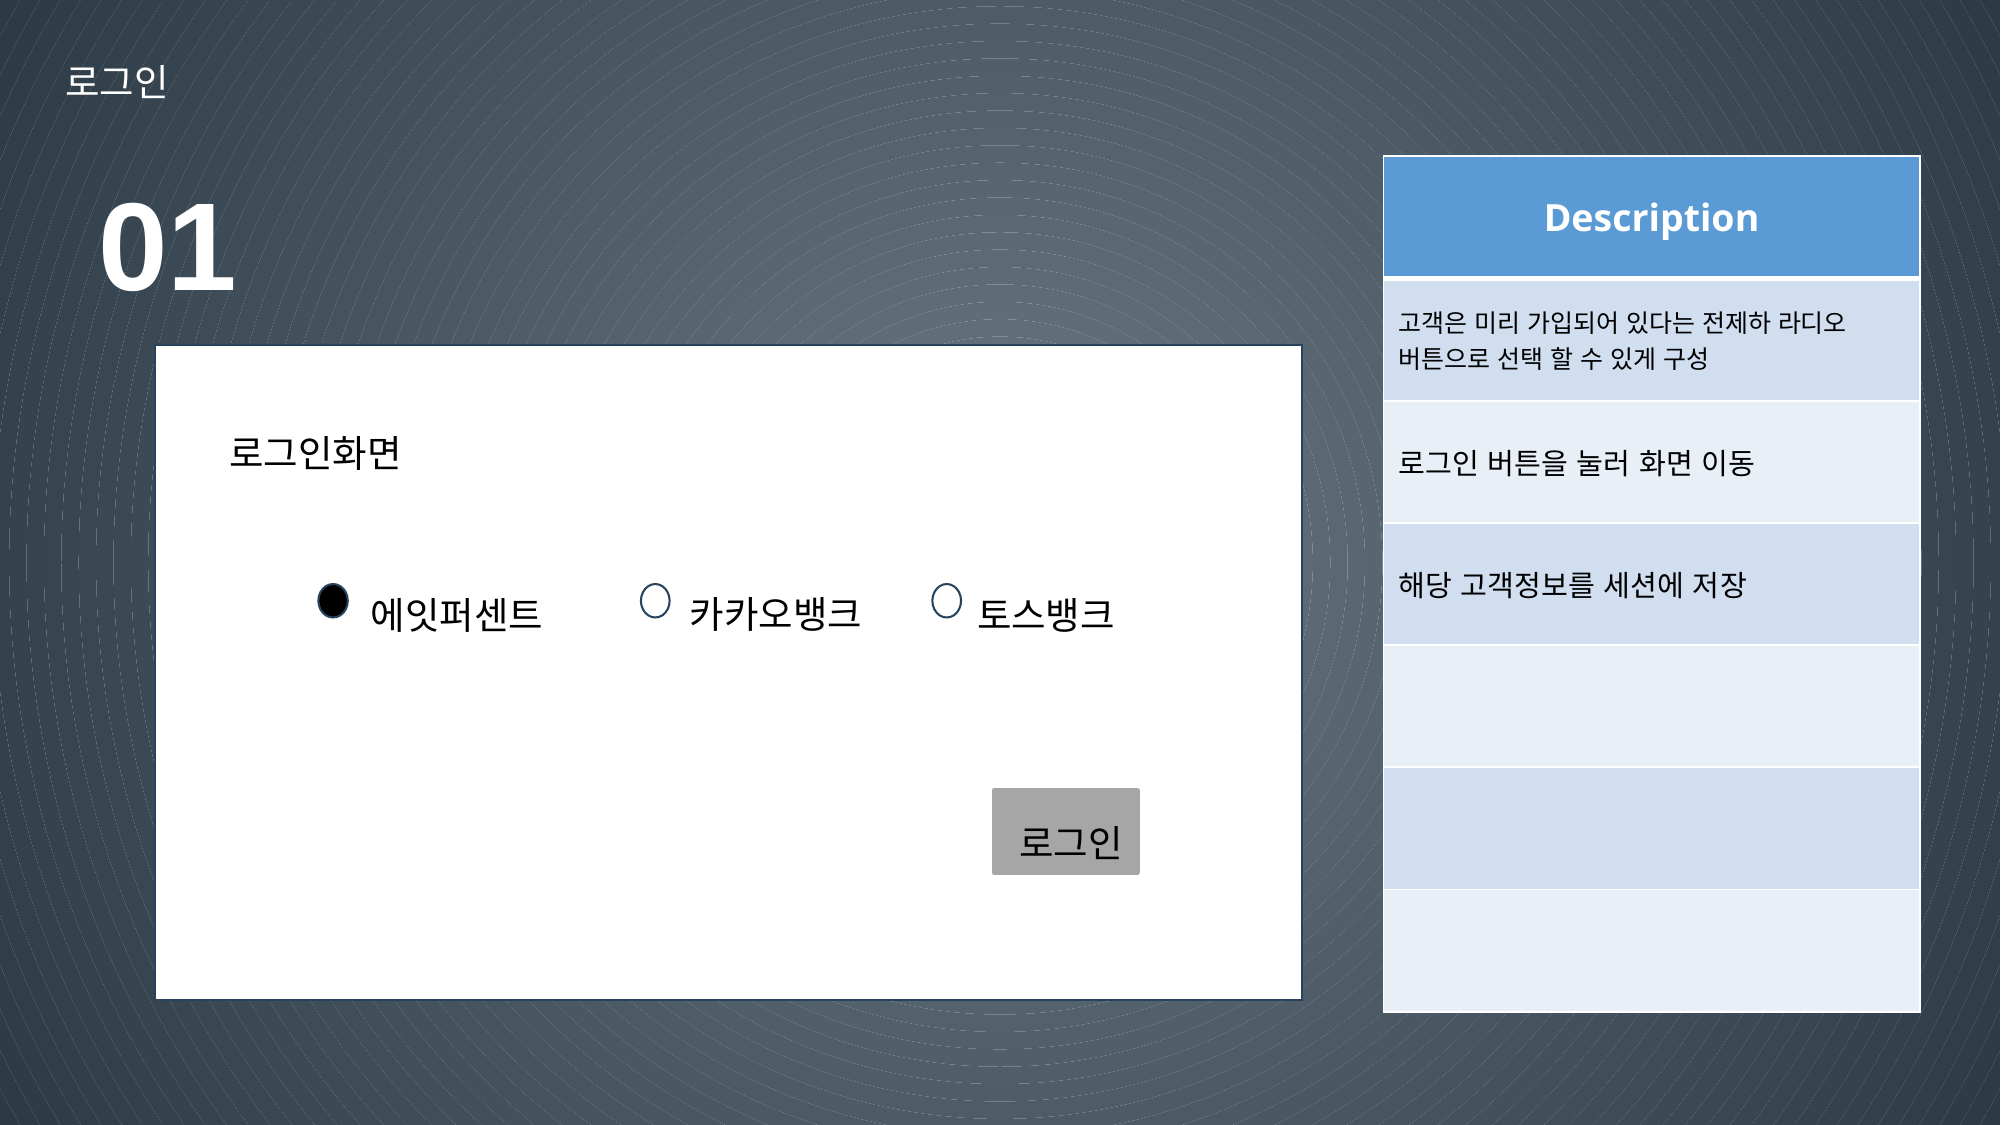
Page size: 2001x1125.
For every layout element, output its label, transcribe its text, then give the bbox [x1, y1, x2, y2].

text_box 로그인 [50, 29, 1372, 112]
table_cell [1384, 768, 1919, 889]
text_box 토스뱅크 [962, 562, 1176, 645]
text_box [317, 582, 349, 619]
text_box 에잇퍼센트 [356, 562, 594, 645]
text_box [639, 582, 671, 619]
text_box 로그인 [993, 790, 1138, 873]
text_box 카카오뱅크 [675, 561, 913, 644]
table_cell 해당 고객정보를 세션에 저장 [1384, 524, 1919, 644]
text_box [154, 344, 1303, 1001]
table_cell 로그인 버튼을 눌러 화면 이동 [1384, 402, 1919, 522]
table_cell 고객은 미리 가입되어 있다는 전제하 라디오 버튼으로 선택 할 수 있게 구성 [1384, 281, 1919, 400]
text_box [931, 582, 962, 619]
text_box 로그인화면 [214, 399, 1536, 483]
text_box 01 [83, 82, 253, 323]
table_cell [1384, 646, 1919, 766]
table_cell [1384, 890, 1919, 1011]
table_header Description [1384, 157, 1919, 276]
